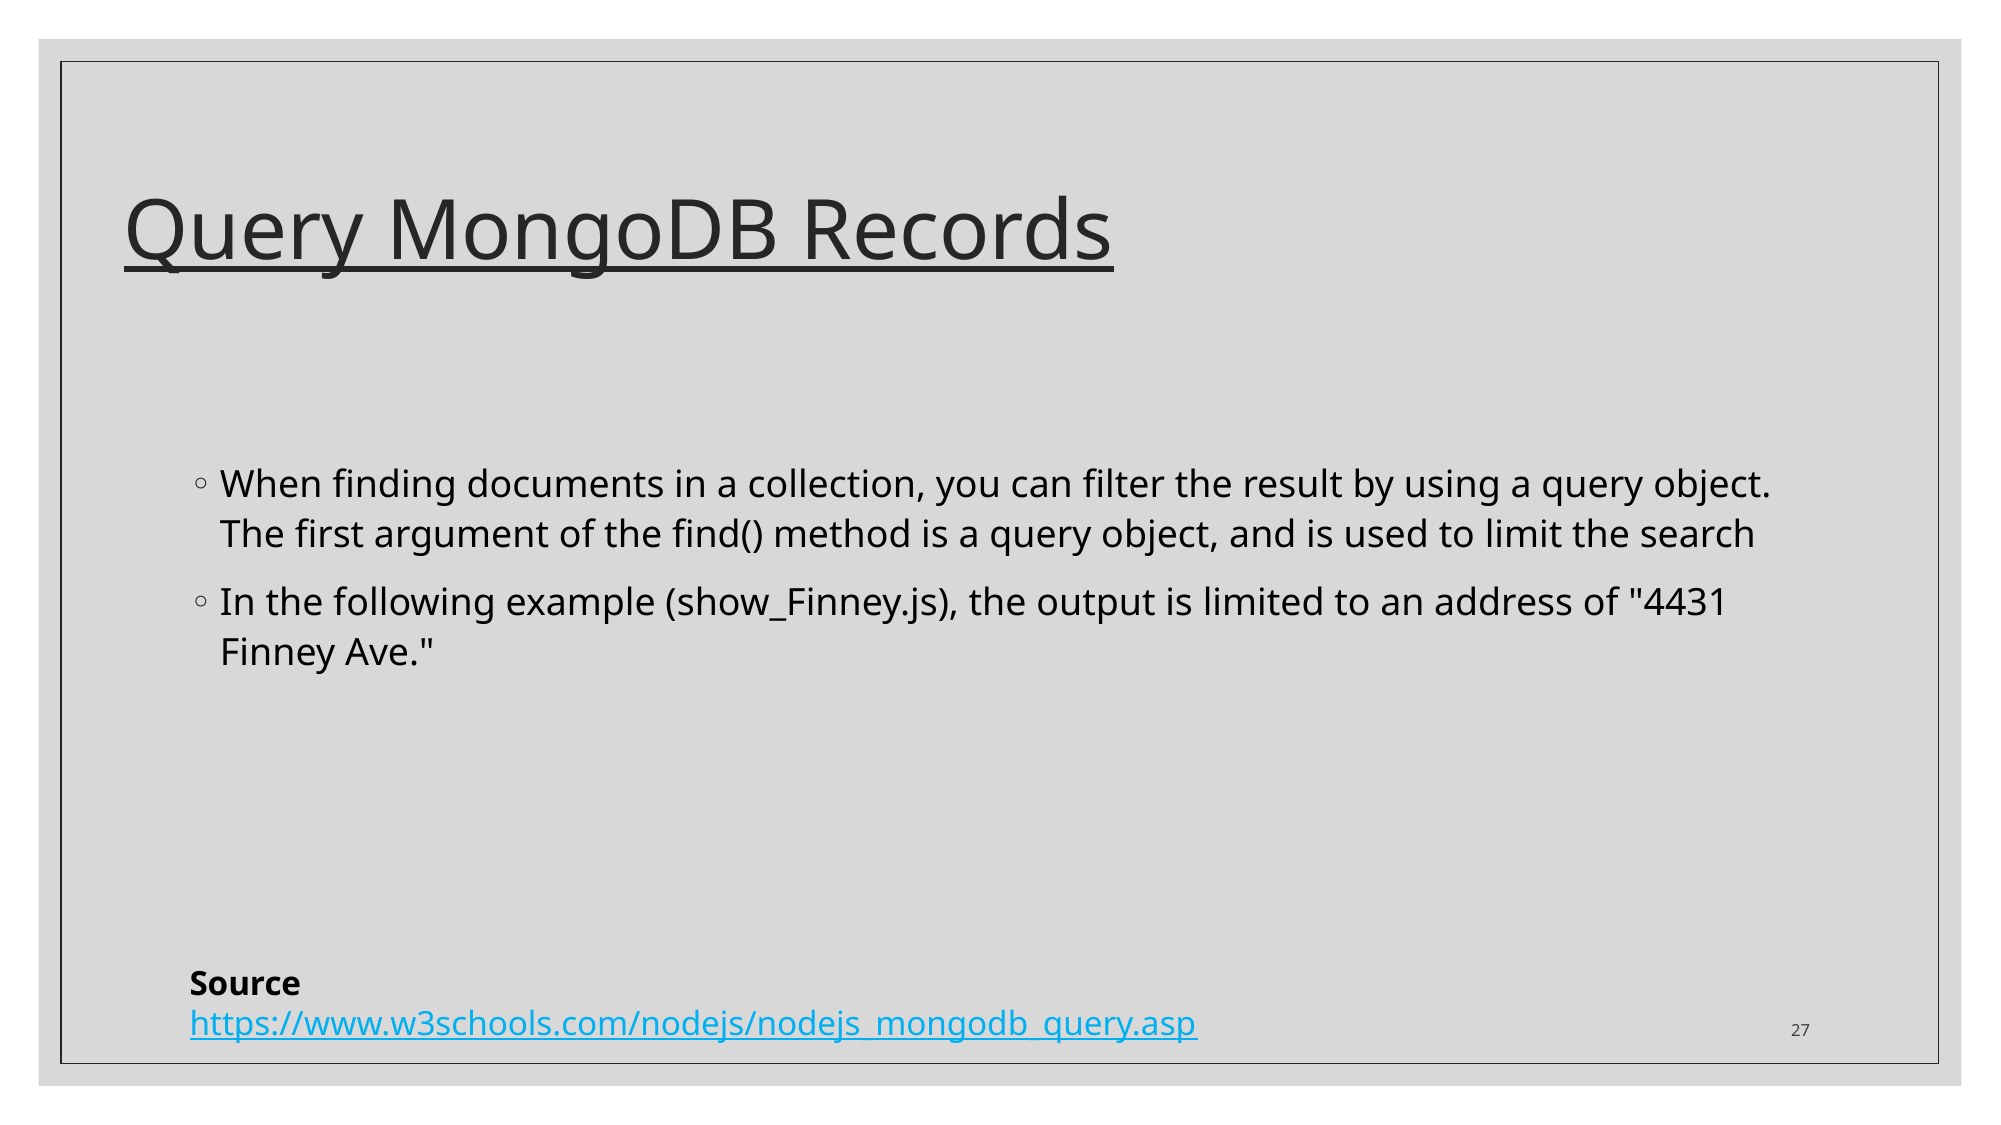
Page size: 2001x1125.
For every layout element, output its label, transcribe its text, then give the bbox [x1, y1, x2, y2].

slide_number 27 [1687, 990, 1825, 1050]
list When finding documents in a collection, you can filter the result by using a query object. The first argument of the find() method is a query object, and is used to limit the search In the following example (show_Finney.js), the output is limited to an address of "4431 Finney Ave." [174, 448, 1825, 954]
text_box Source https://www.w3schools.com/nodejs/nodejs_mongodb_query.asp [174, 954, 1825, 1055]
title Query MongoDB Records [108, 120, 1894, 346]
